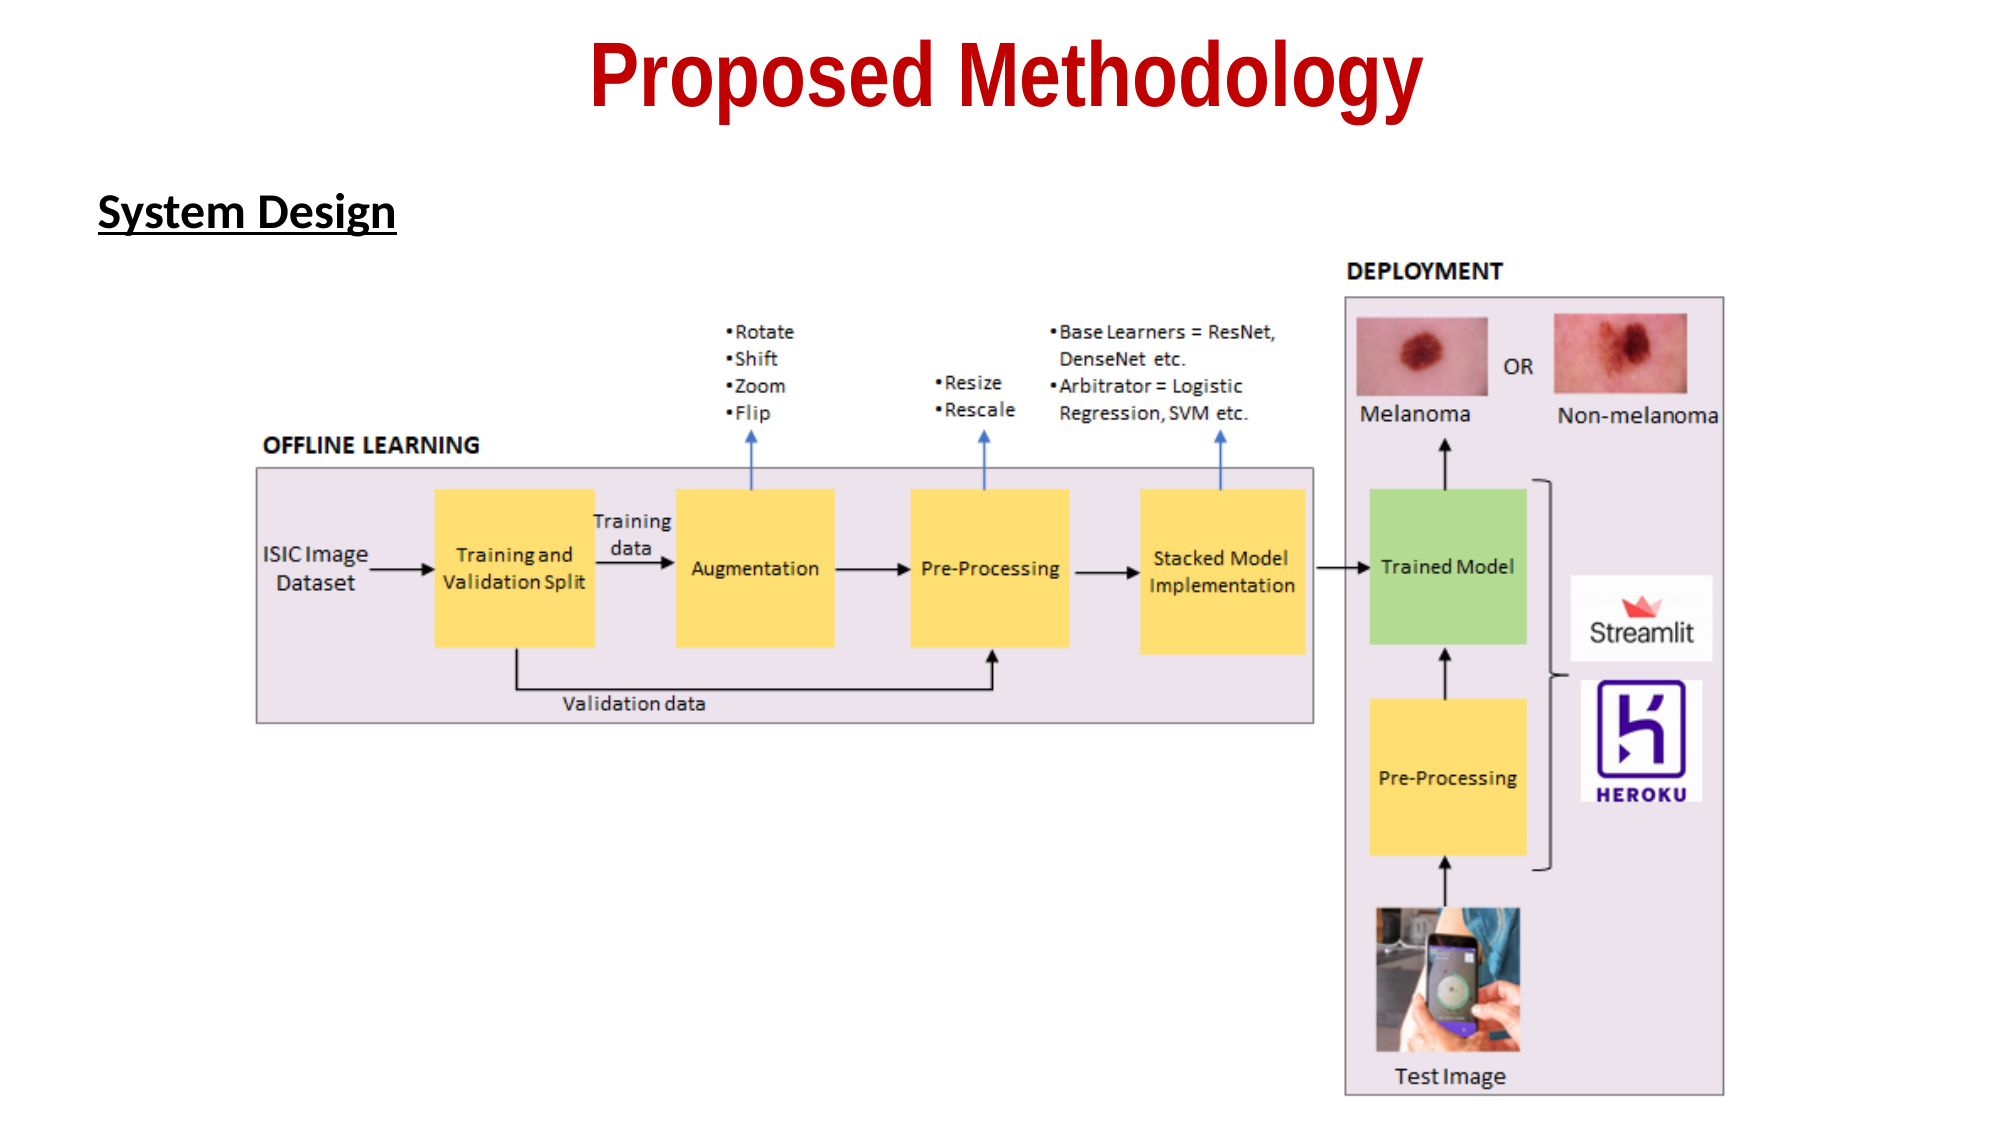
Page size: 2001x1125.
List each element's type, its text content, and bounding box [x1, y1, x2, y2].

picture [246, 246, 1750, 1108]
title Proposed Methodology [145, 17, 1871, 136]
text_box System Design [82, 171, 449, 247]
